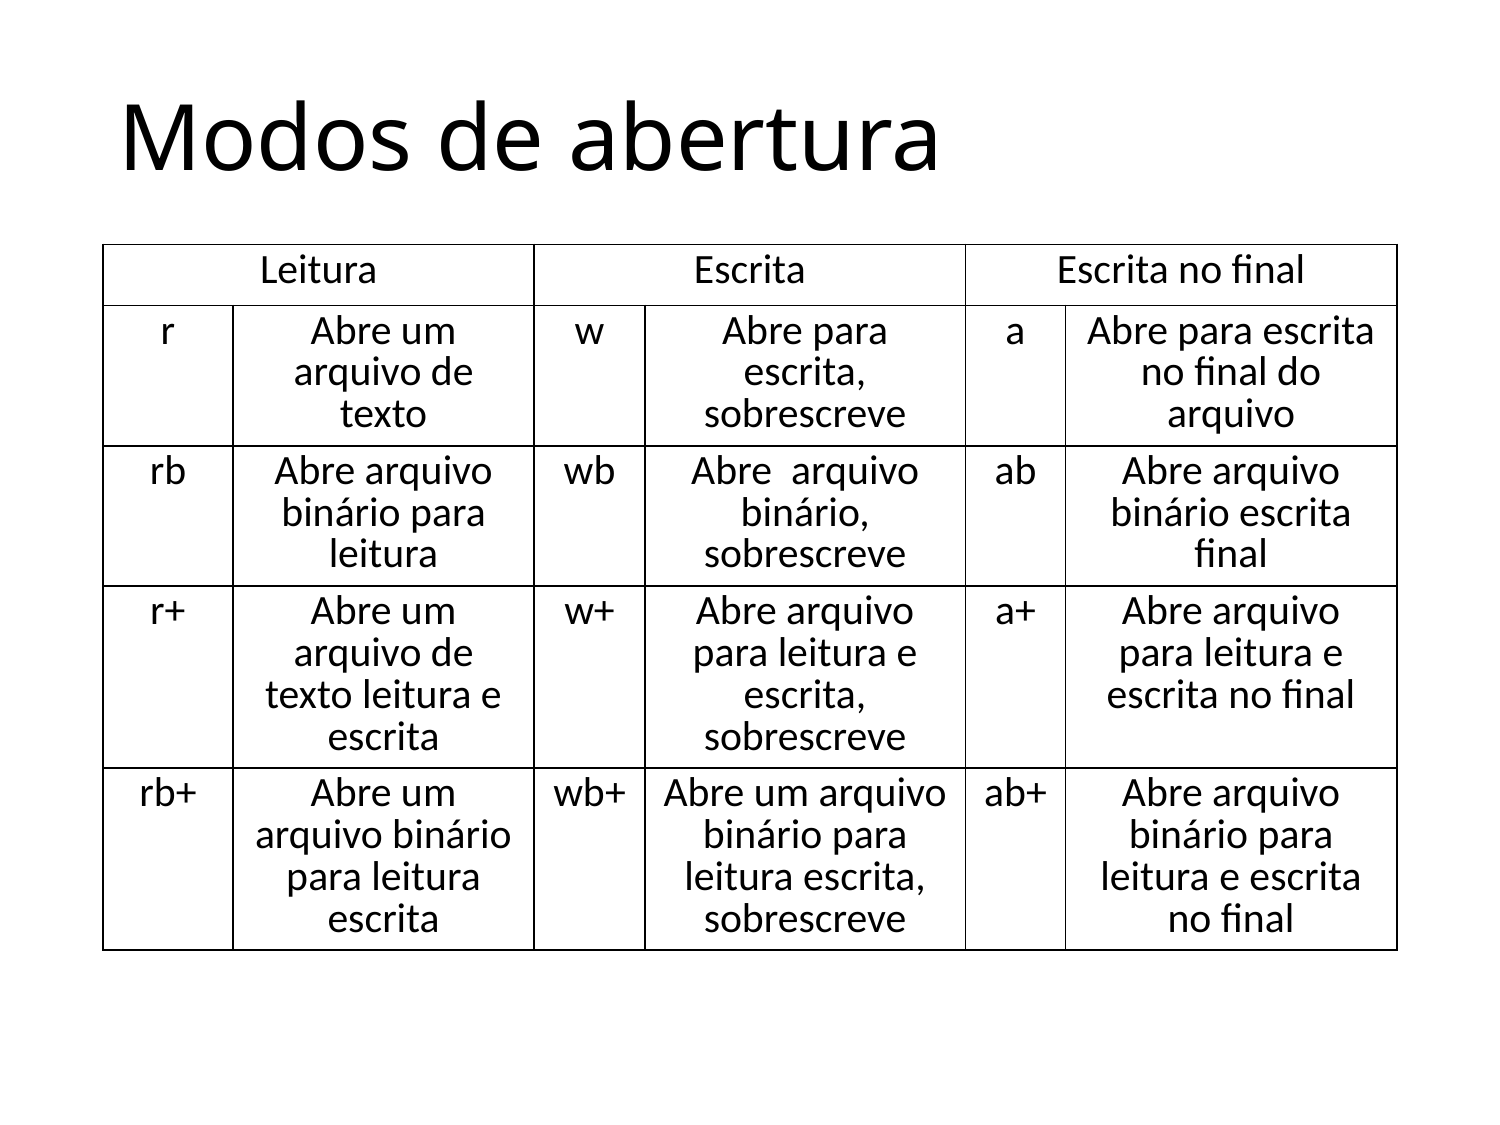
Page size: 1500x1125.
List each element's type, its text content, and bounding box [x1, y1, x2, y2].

table_cell Abre para escrita, sobrescreve [646, 306, 965, 445]
table_cell ab [966, 447, 1065, 585]
table_header Escrita no final [966, 245, 1396, 305]
table_cell a [966, 306, 1065, 445]
title Modos de abertura [103, 59, 1397, 221]
table_cell Abre um arquivo binário para leitura escrita, sobrescreve [646, 769, 965, 949]
table_cell w [535, 306, 644, 445]
table_cell Abre um arquivo de texto leitura e escrita [234, 587, 533, 767]
table_cell r [104, 306, 232, 445]
table_cell ab+ [966, 769, 1065, 949]
table_cell Abre um arquivo binário para leitura escrita [234, 769, 533, 949]
table_cell Abre arquivo binário escrita final [1066, 447, 1396, 585]
table_cell Abre arquivo binário, sobrescreve [646, 447, 965, 585]
table_cell Abre arquivo binário para leitura [234, 447, 533, 585]
table_cell r+ [104, 587, 232, 767]
table_cell rb [104, 447, 232, 585]
table_cell wb [535, 447, 644, 585]
table_cell Abre para escrita no final do arquivo [1066, 306, 1396, 445]
table_cell a+ [966, 587, 1065, 767]
table_header Escrita [535, 245, 965, 305]
table_cell Abre arquivo binário para leitura e escrita no final [1066, 769, 1396, 949]
table_cell wb+ [535, 769, 644, 949]
table_cell rb+ [104, 769, 232, 949]
table_cell w+ [535, 587, 644, 767]
table_cell Abre arquivo para leitura e escrita, sobrescreve [646, 587, 965, 767]
table_cell Abre um arquivo de texto [234, 306, 533, 445]
table_cell Abre arquivo para leitura e escrita no final [1066, 587, 1396, 767]
table_header Leitura [104, 245, 533, 305]
